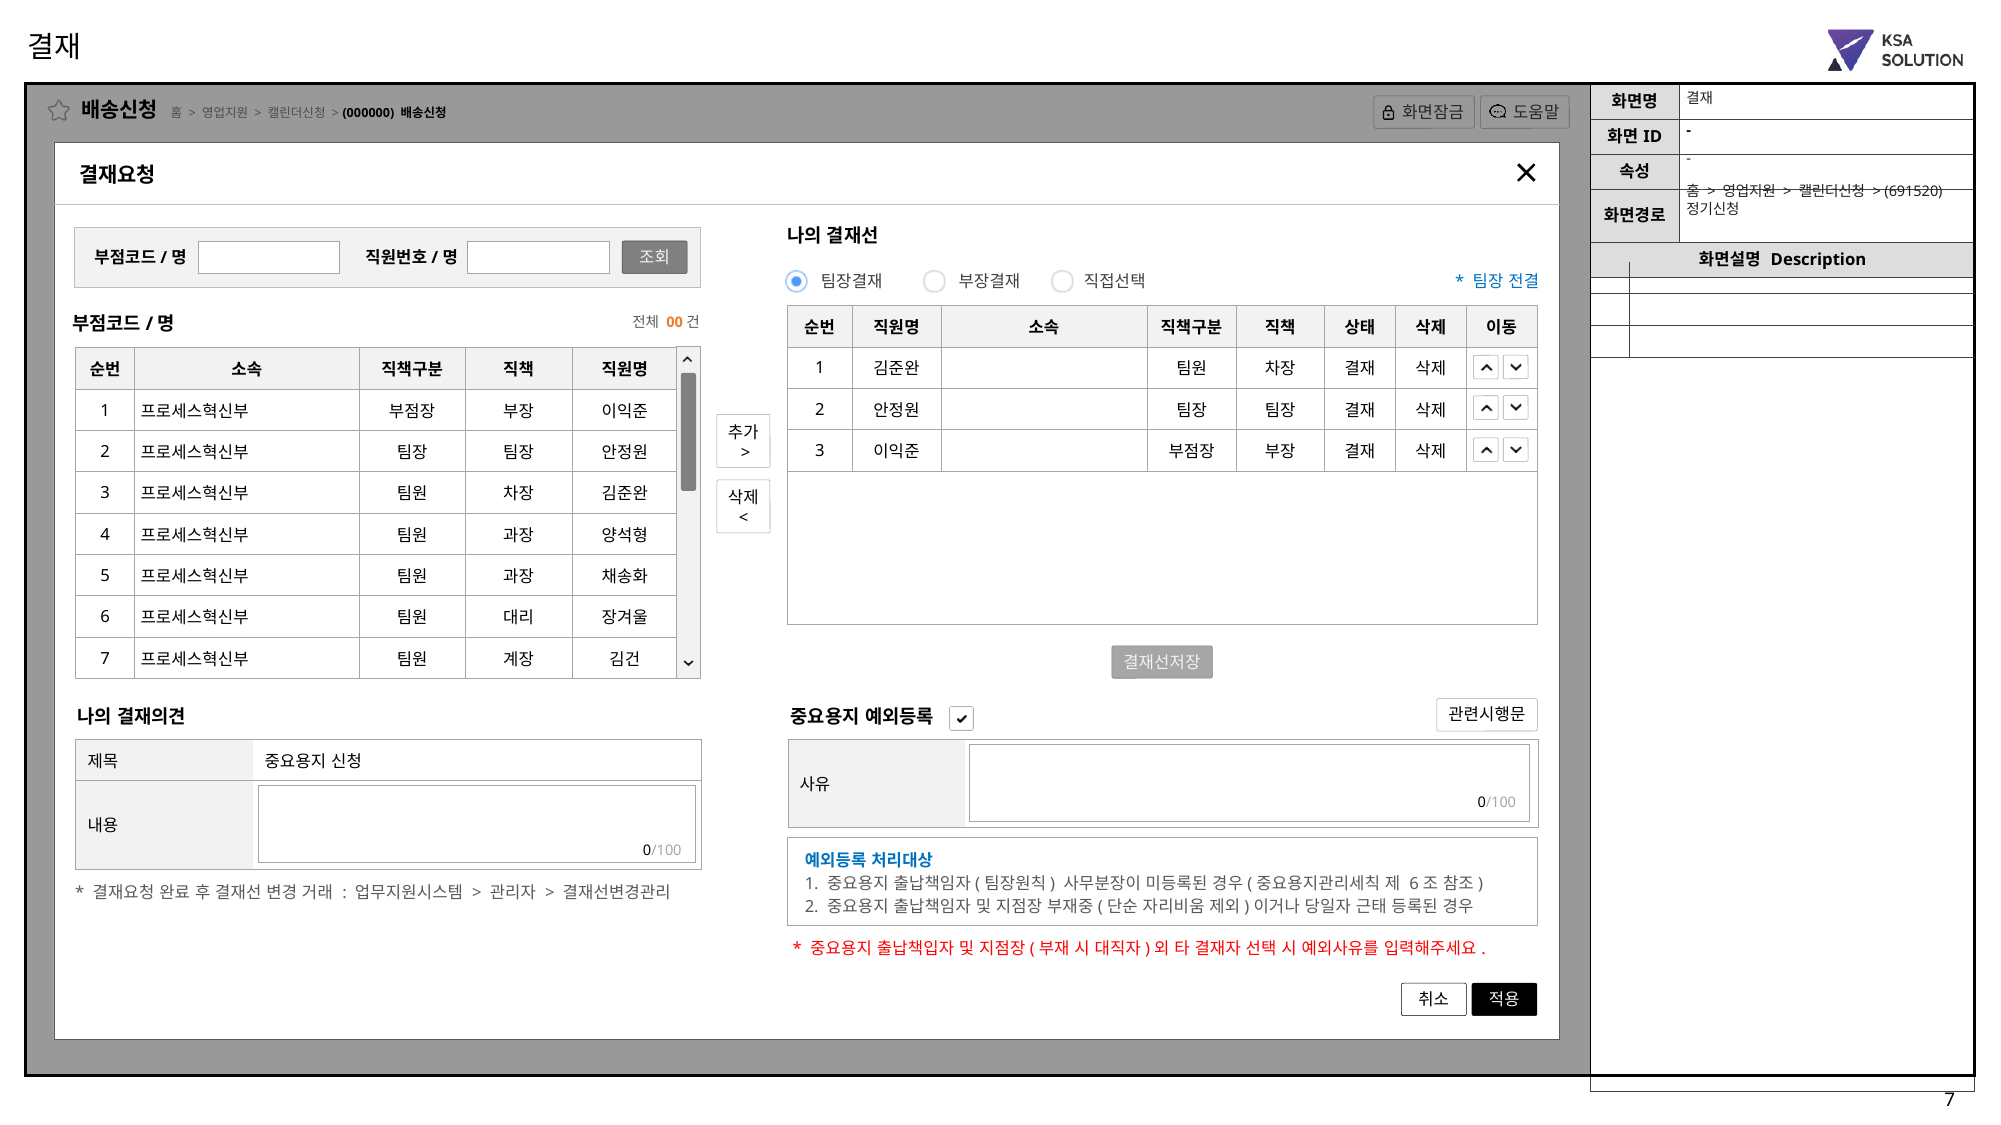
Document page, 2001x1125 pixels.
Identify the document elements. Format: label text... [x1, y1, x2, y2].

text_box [716, 414, 770, 533]
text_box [784, 263, 901, 299]
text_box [53, 141, 1560, 1040]
table_cell [1591, 294, 1629, 325]
table_cell [1591, 326, 1629, 357]
table_cell [1630, 326, 1975, 357]
table_header [1630, 262, 1975, 293]
table_header [1591, 262, 1629, 293]
text_box 결재 [12, 20, 97, 71]
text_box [1503, 395, 1529, 420]
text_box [47, 88, 176, 130]
text_box - [1680, 142, 1976, 174]
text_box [1473, 395, 1499, 420]
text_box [1473, 437, 1499, 462]
text_box - [1680, 115, 1976, 142]
table_cell [1630, 294, 1975, 325]
text_box 결재 [1680, 81, 1976, 115]
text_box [676, 346, 700, 679]
picture [1824, 25, 1966, 73]
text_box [922, 263, 1039, 299]
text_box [1503, 355, 1529, 379]
text_box 홈 > 영업지원 > 캘린더신청 > (691520) 정기신청 [1680, 174, 1976, 225]
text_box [1050, 263, 1163, 299]
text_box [1503, 437, 1529, 462]
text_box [257, 785, 697, 867]
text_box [1473, 355, 1499, 379]
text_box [968, 744, 1532, 822]
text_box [949, 706, 974, 731]
text_box [23, 81, 1591, 1078]
